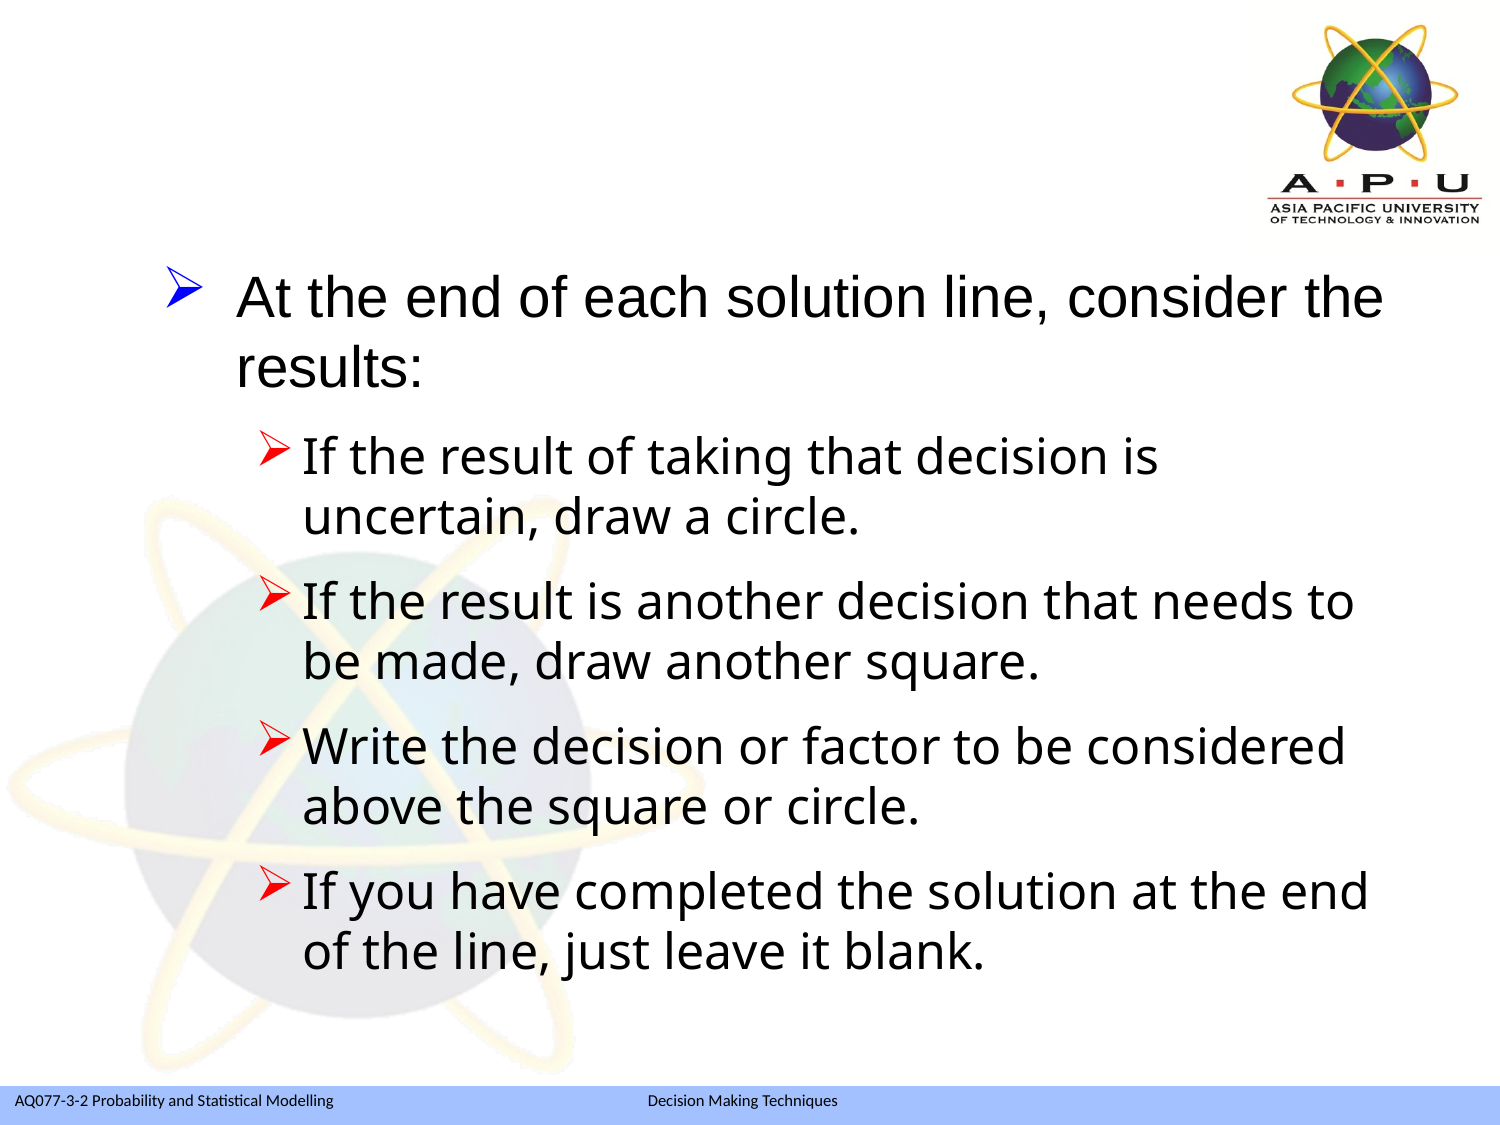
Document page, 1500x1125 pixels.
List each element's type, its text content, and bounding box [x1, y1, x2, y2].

picture [1251, 0, 1500, 249]
text_box At the end of each solution line, consider the results: If the result of taking that decision is uncertain, draw a circle. If the result is another decision that needs to be made, draw another square. Write the decision or factor to be considered above the square or circle. If you have completed the solution at the end of the line, just leave it blank. [146, 252, 1404, 1051]
